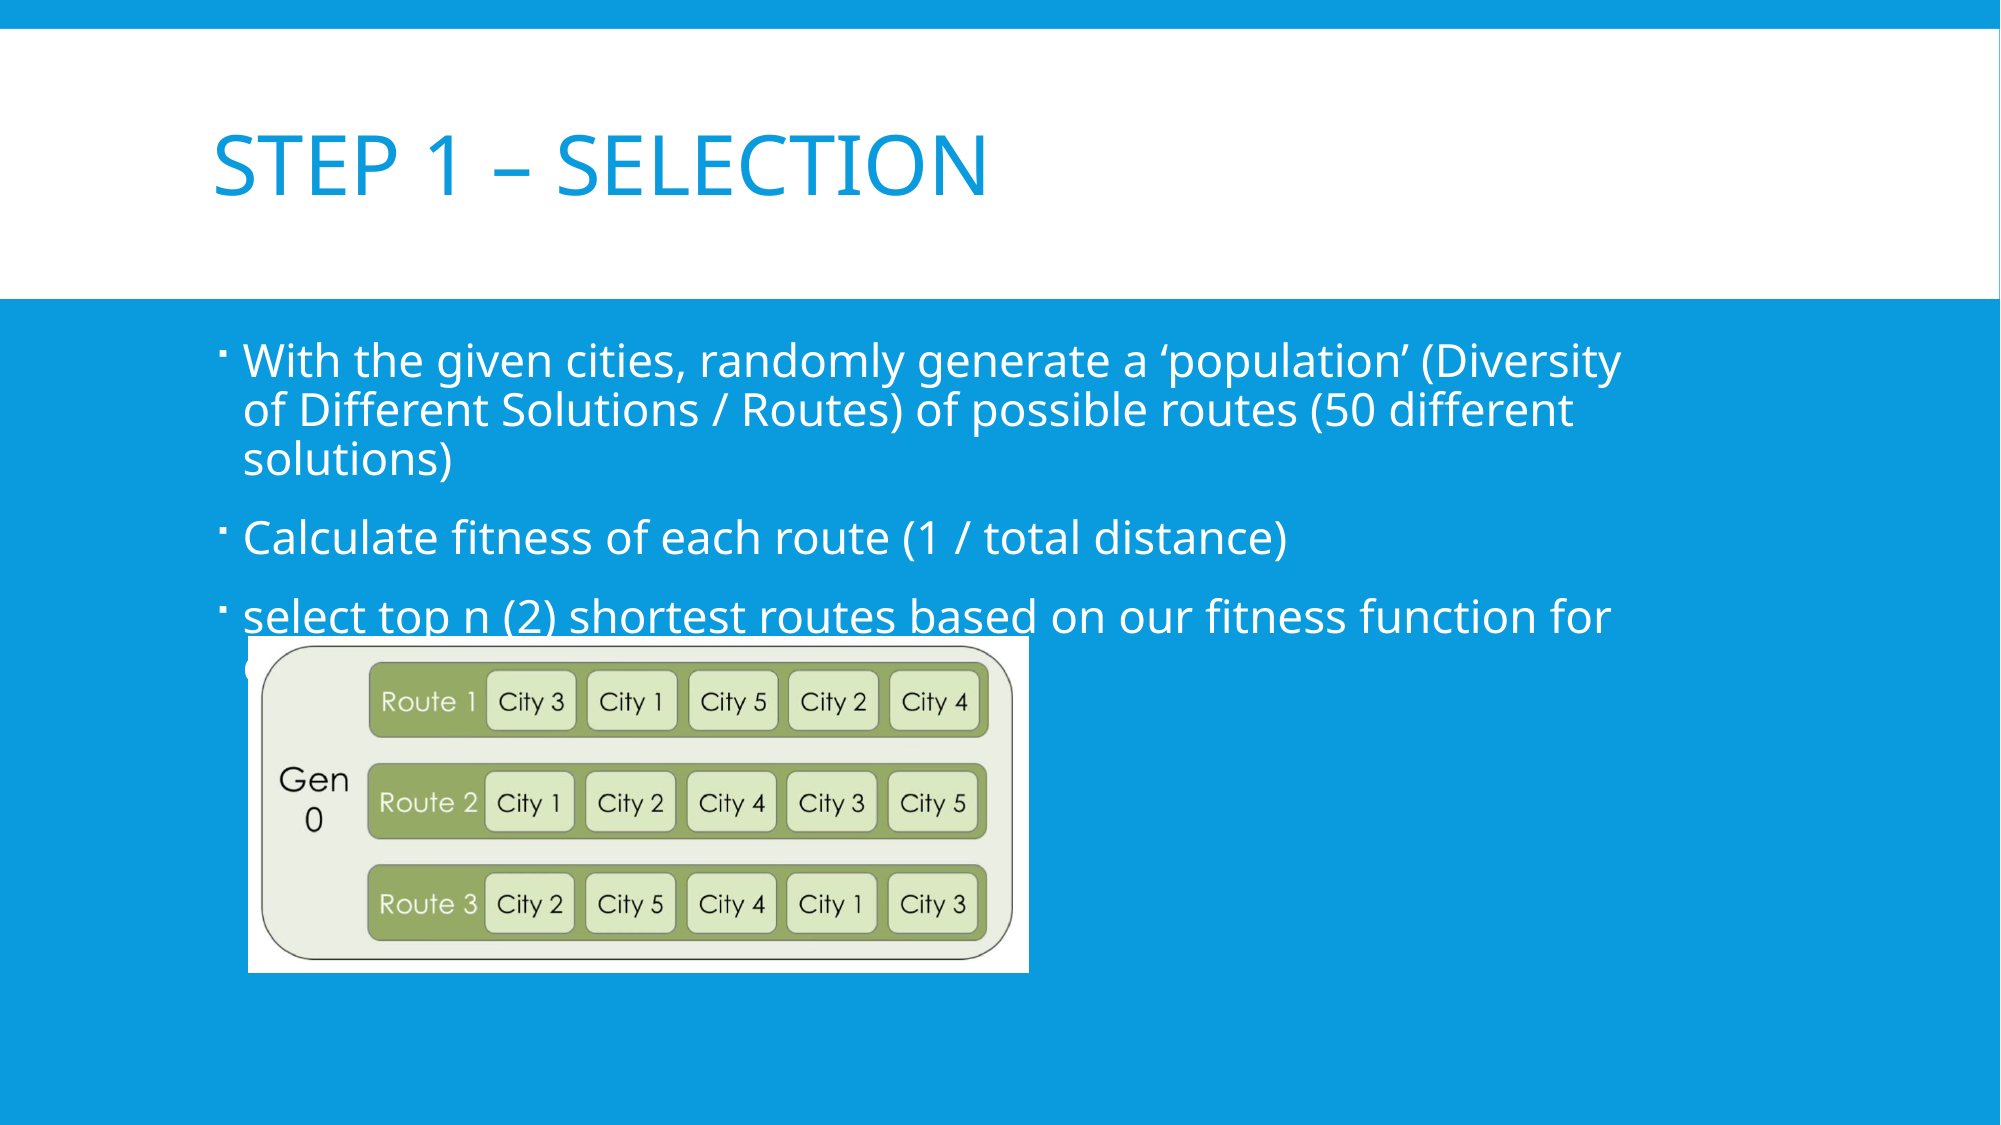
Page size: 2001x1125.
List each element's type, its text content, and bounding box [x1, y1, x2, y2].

title Step 1 – Selection [197, 46, 1803, 295]
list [248, 636, 1029, 973]
list With the given cities, randomly generate a ‘population’ (Diversity of Different Solutions / Routes) of possible routes (50 different solutions) Calculate fitness of each route (1 / total distance) select top n (2) shortest routes based on our fitness function for cross over [197, 329, 1656, 1020]
